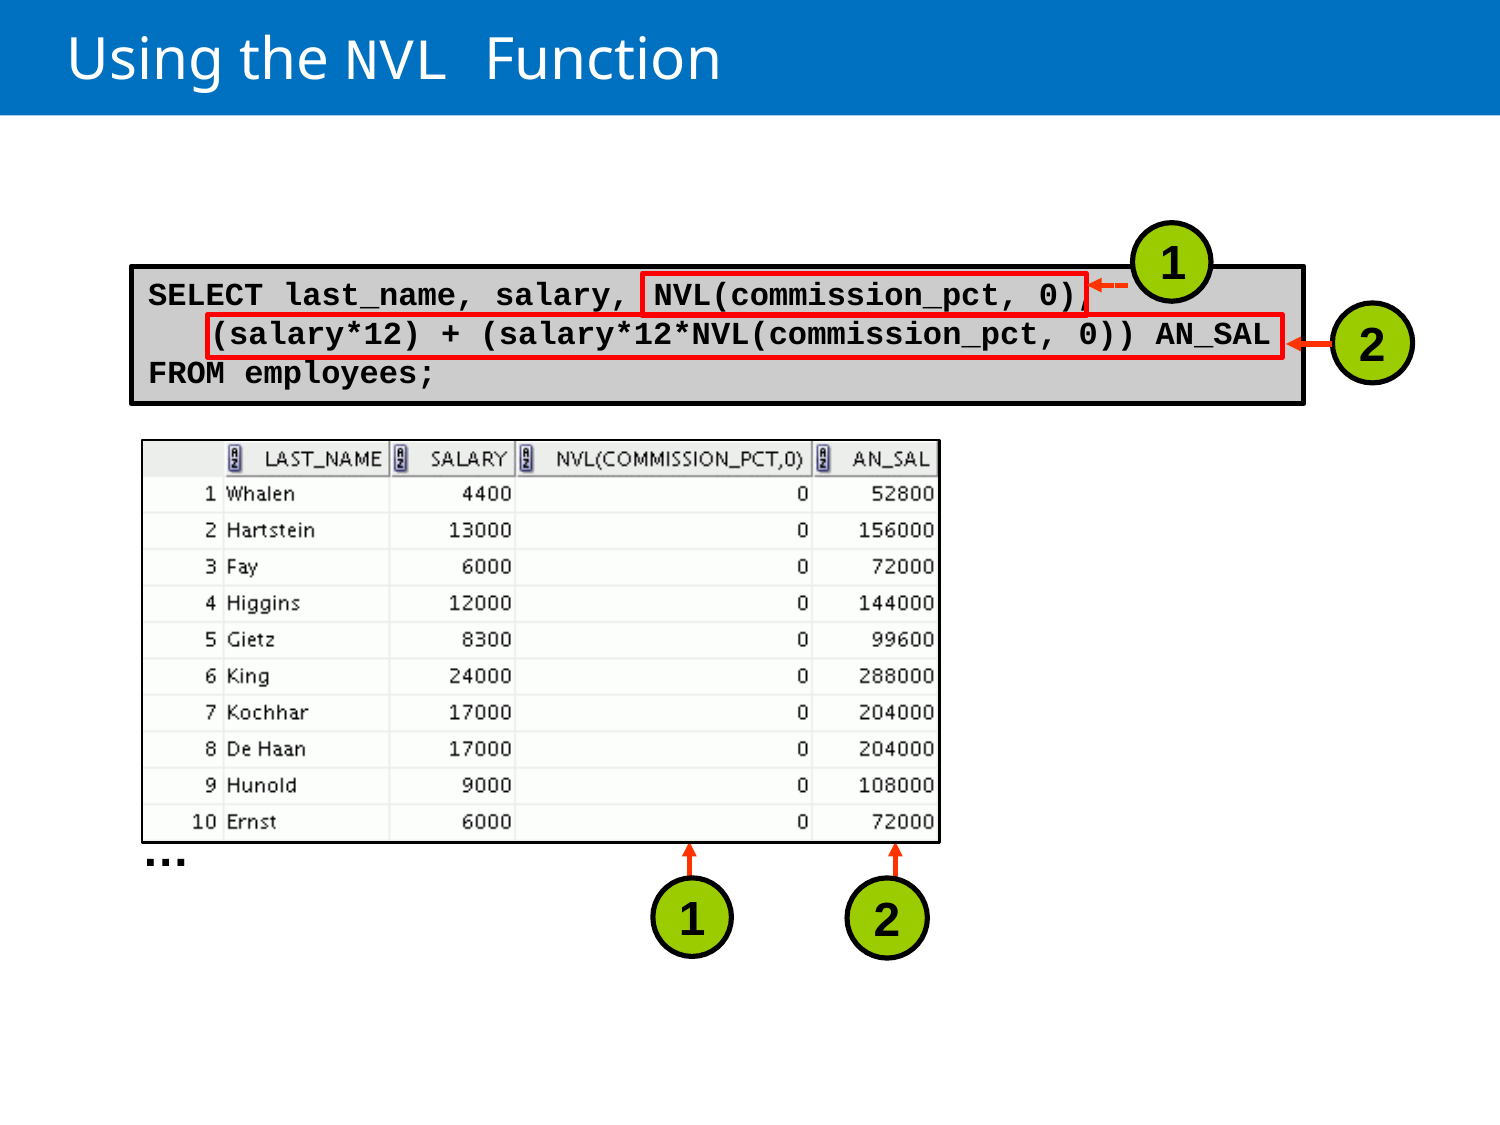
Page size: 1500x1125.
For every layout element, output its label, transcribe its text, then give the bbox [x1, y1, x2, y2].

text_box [205, 220, 1286, 360]
title Using the NVL Function [64, 0, 1471, 151]
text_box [650, 852, 735, 959]
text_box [140, 438, 941, 844]
text_box … [140, 851, 193, 876]
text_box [128, 263, 1307, 407]
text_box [1086, 277, 1416, 386]
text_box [1285, 336, 1333, 352]
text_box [844, 852, 930, 961]
